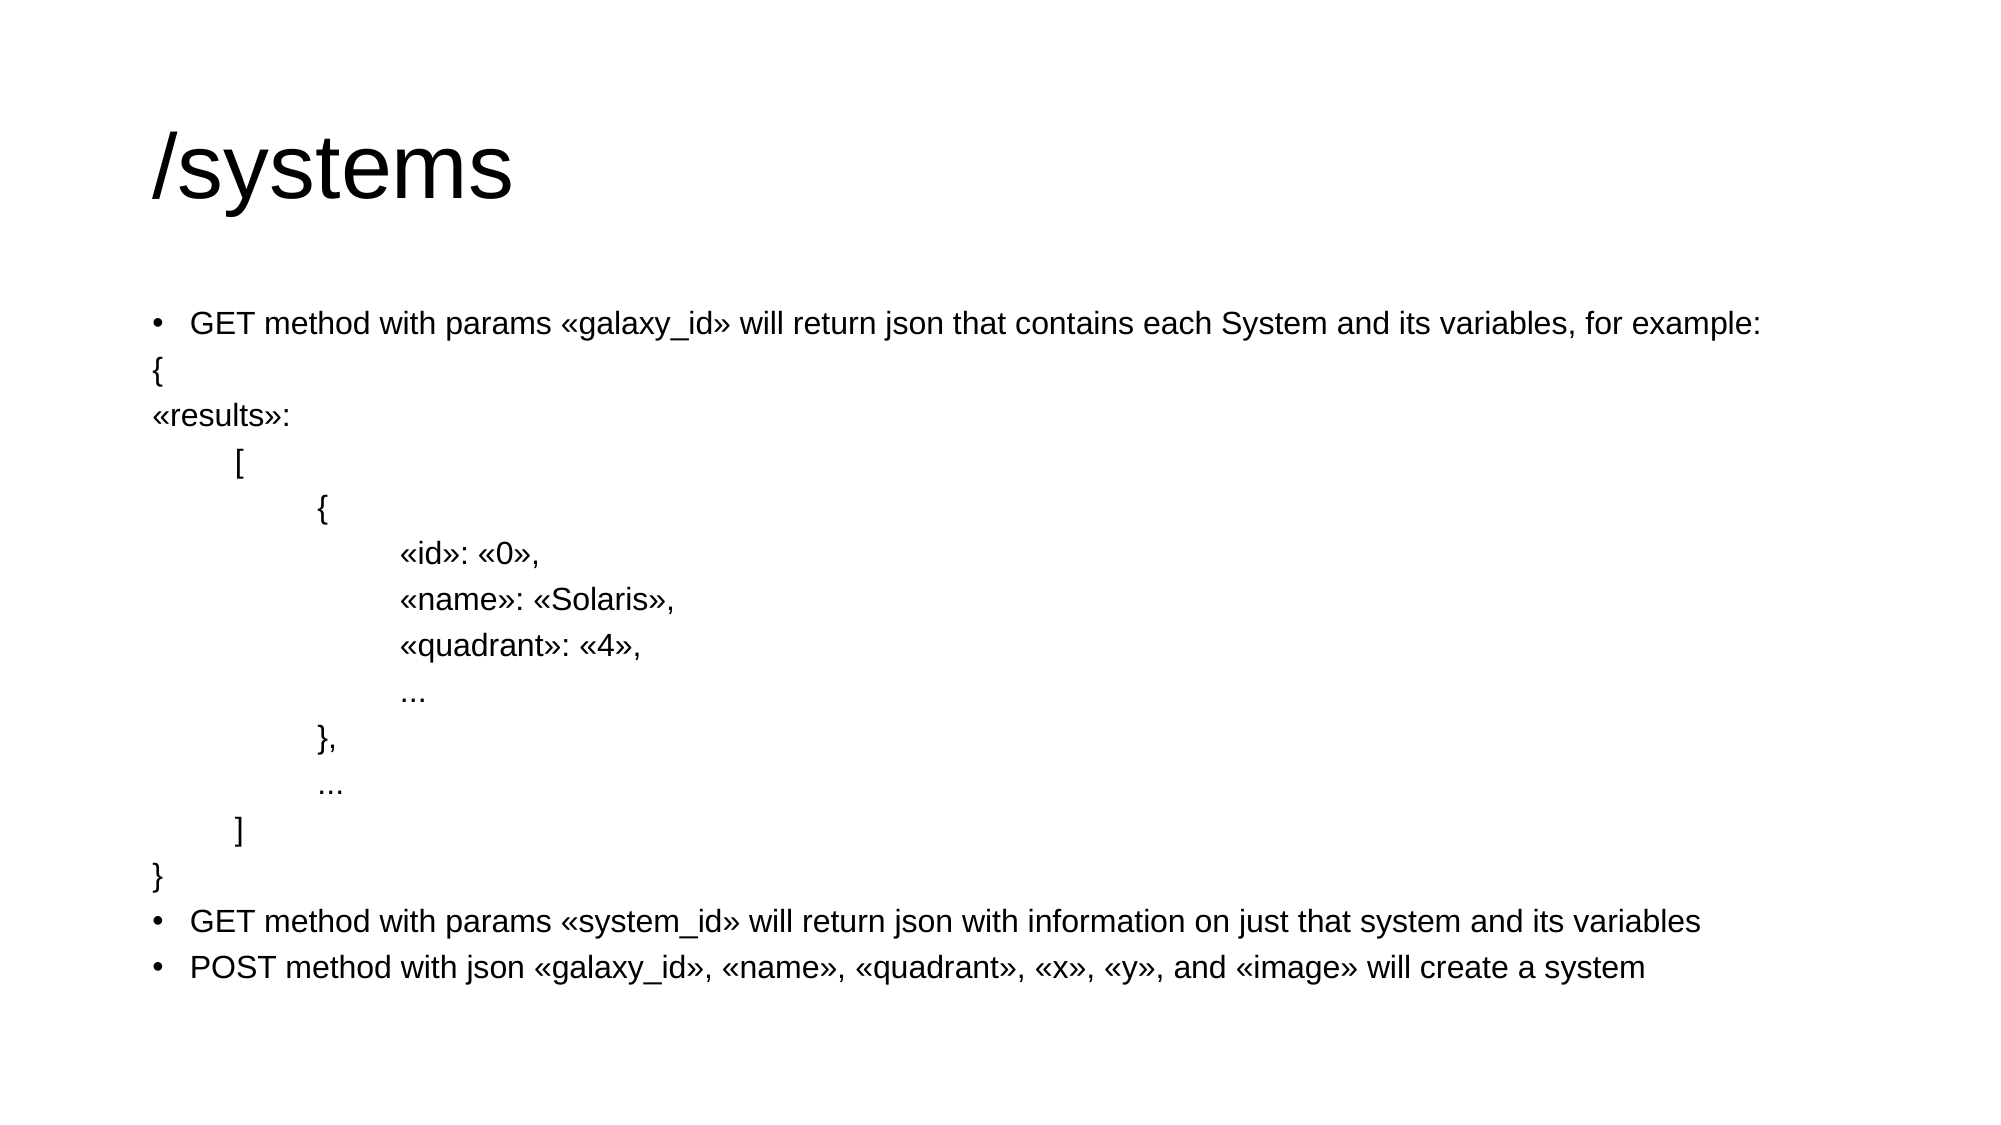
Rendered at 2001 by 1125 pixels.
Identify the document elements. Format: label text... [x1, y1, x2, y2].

list GET method with params «galaxy_id» will return json that contains each System and its variables, for example: { «results»: [ { «id»: «0», «name»: «Solaris», «quadrant»: «4», ... }, ... ] } GET method with params «system_id» will return json with information on just that system and its variables POST method with json «galaxy_id», «name», «quadrant», «x», «y», and «image» will create a system [137, 299, 1863, 1014]
title /systems [137, 59, 1863, 278]
